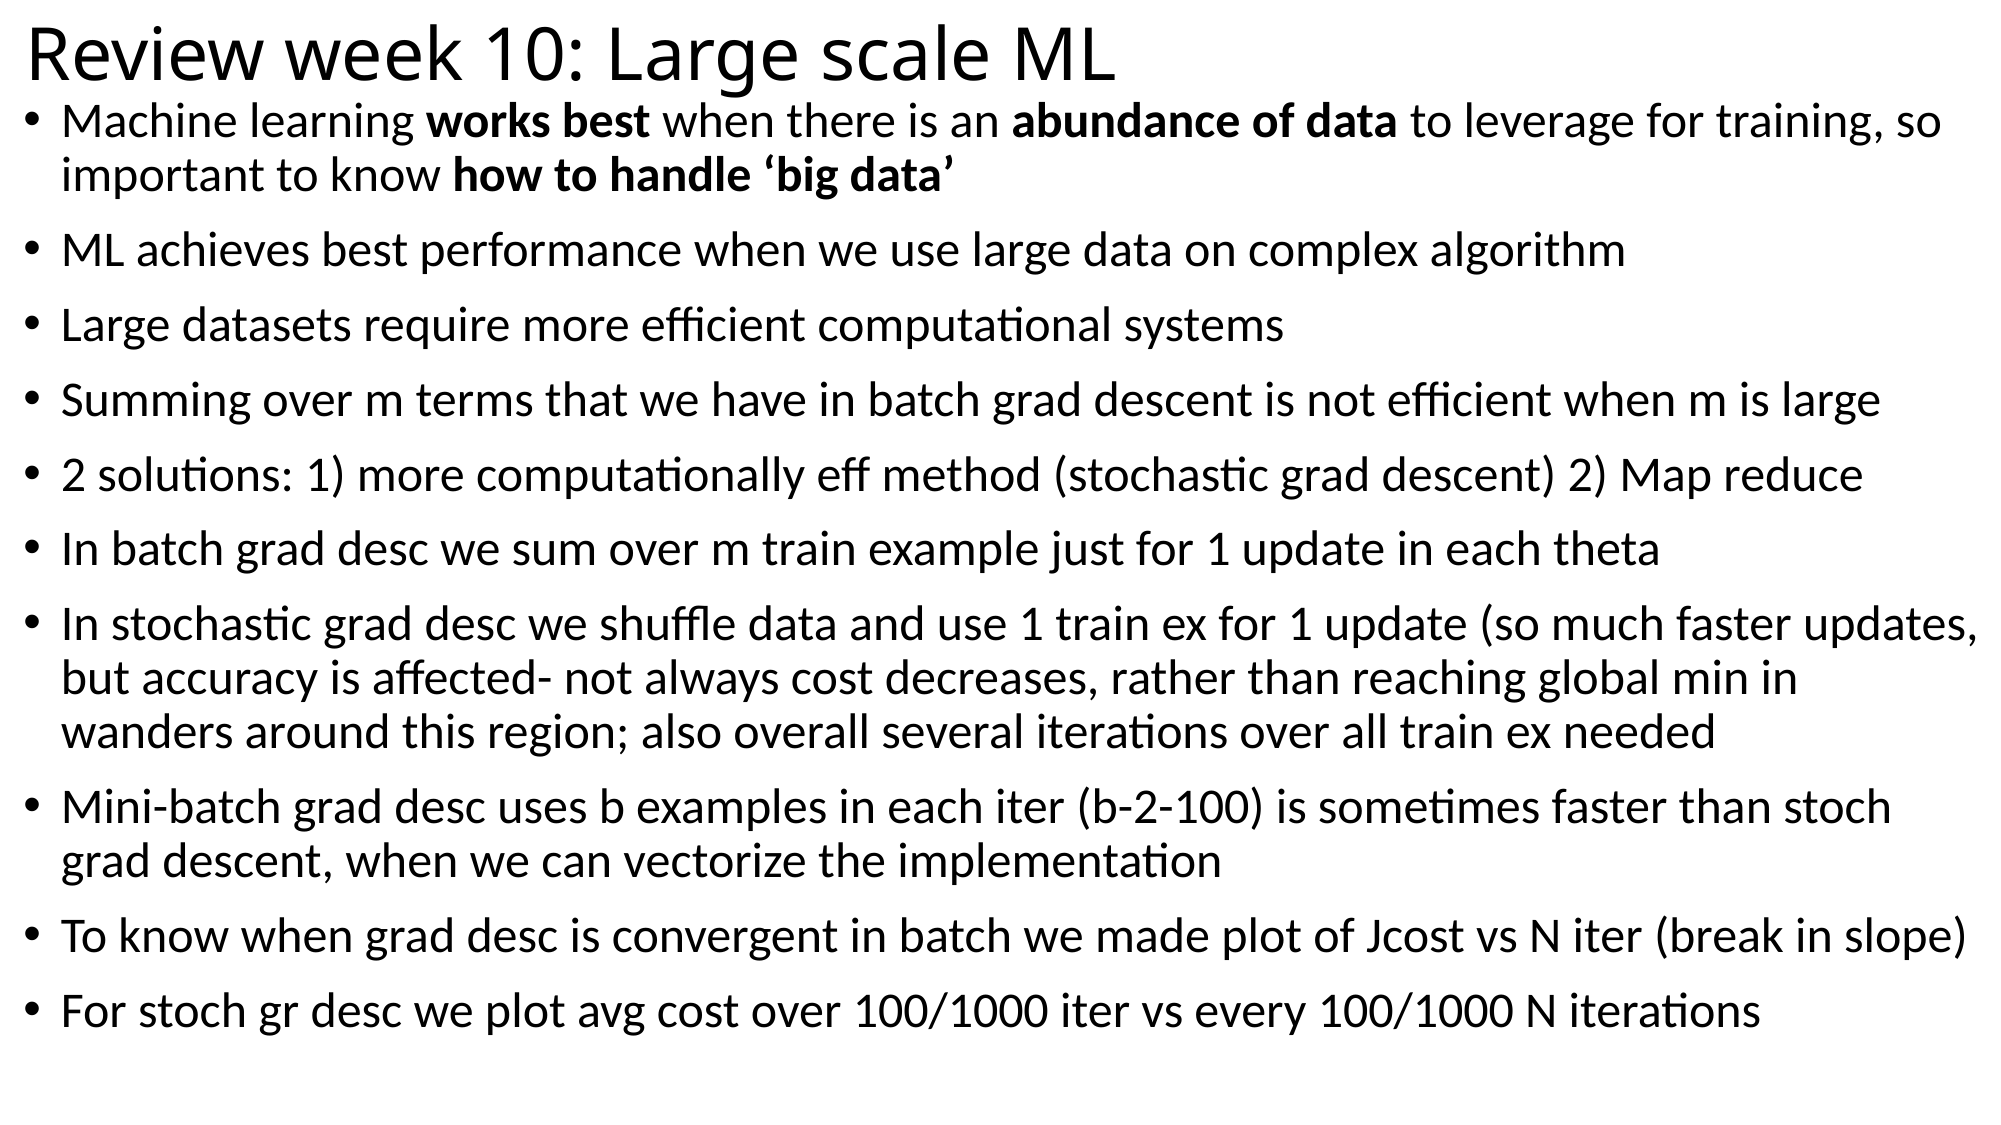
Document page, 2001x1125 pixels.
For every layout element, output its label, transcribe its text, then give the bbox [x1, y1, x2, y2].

list Machine learning works best when there is an abundance of data to leverage for training, so important to know how to handle ‘big data’ ML achieves best performance when we use large data on complex algorithm Large datasets require more efficient computational systems Summing over m terms that we have in batch grad descent is not efficient when m is large 2 solutions: 1) more computationally eff method (stochastic grad descent) 2) Map reduce In batch grad desc we sum over m train example just for 1 update in each theta In stochastic grad desc we shuffle data and use 1 train ex for 1 update (so much faster updates, but accuracy is affected- not always cost decreases, rather than reaching global min in wanders around this region; also overall several iterations over all train ex needed Mini-batch grad desc uses b examples in each iter (b-2-100) is sometimes faster than stoch grad descent, when we can vectorize the implementation To know when grad desc is convergent in batch we made plot of Jcost vs N iter (break in slope) For stoch gr desc we plot avg cost over 100/1000 iter vs every 100/1000 N iterations [8, 87, 1996, 1121]
title Review week 10: Large scale ML [10, 9, 1980, 87]
